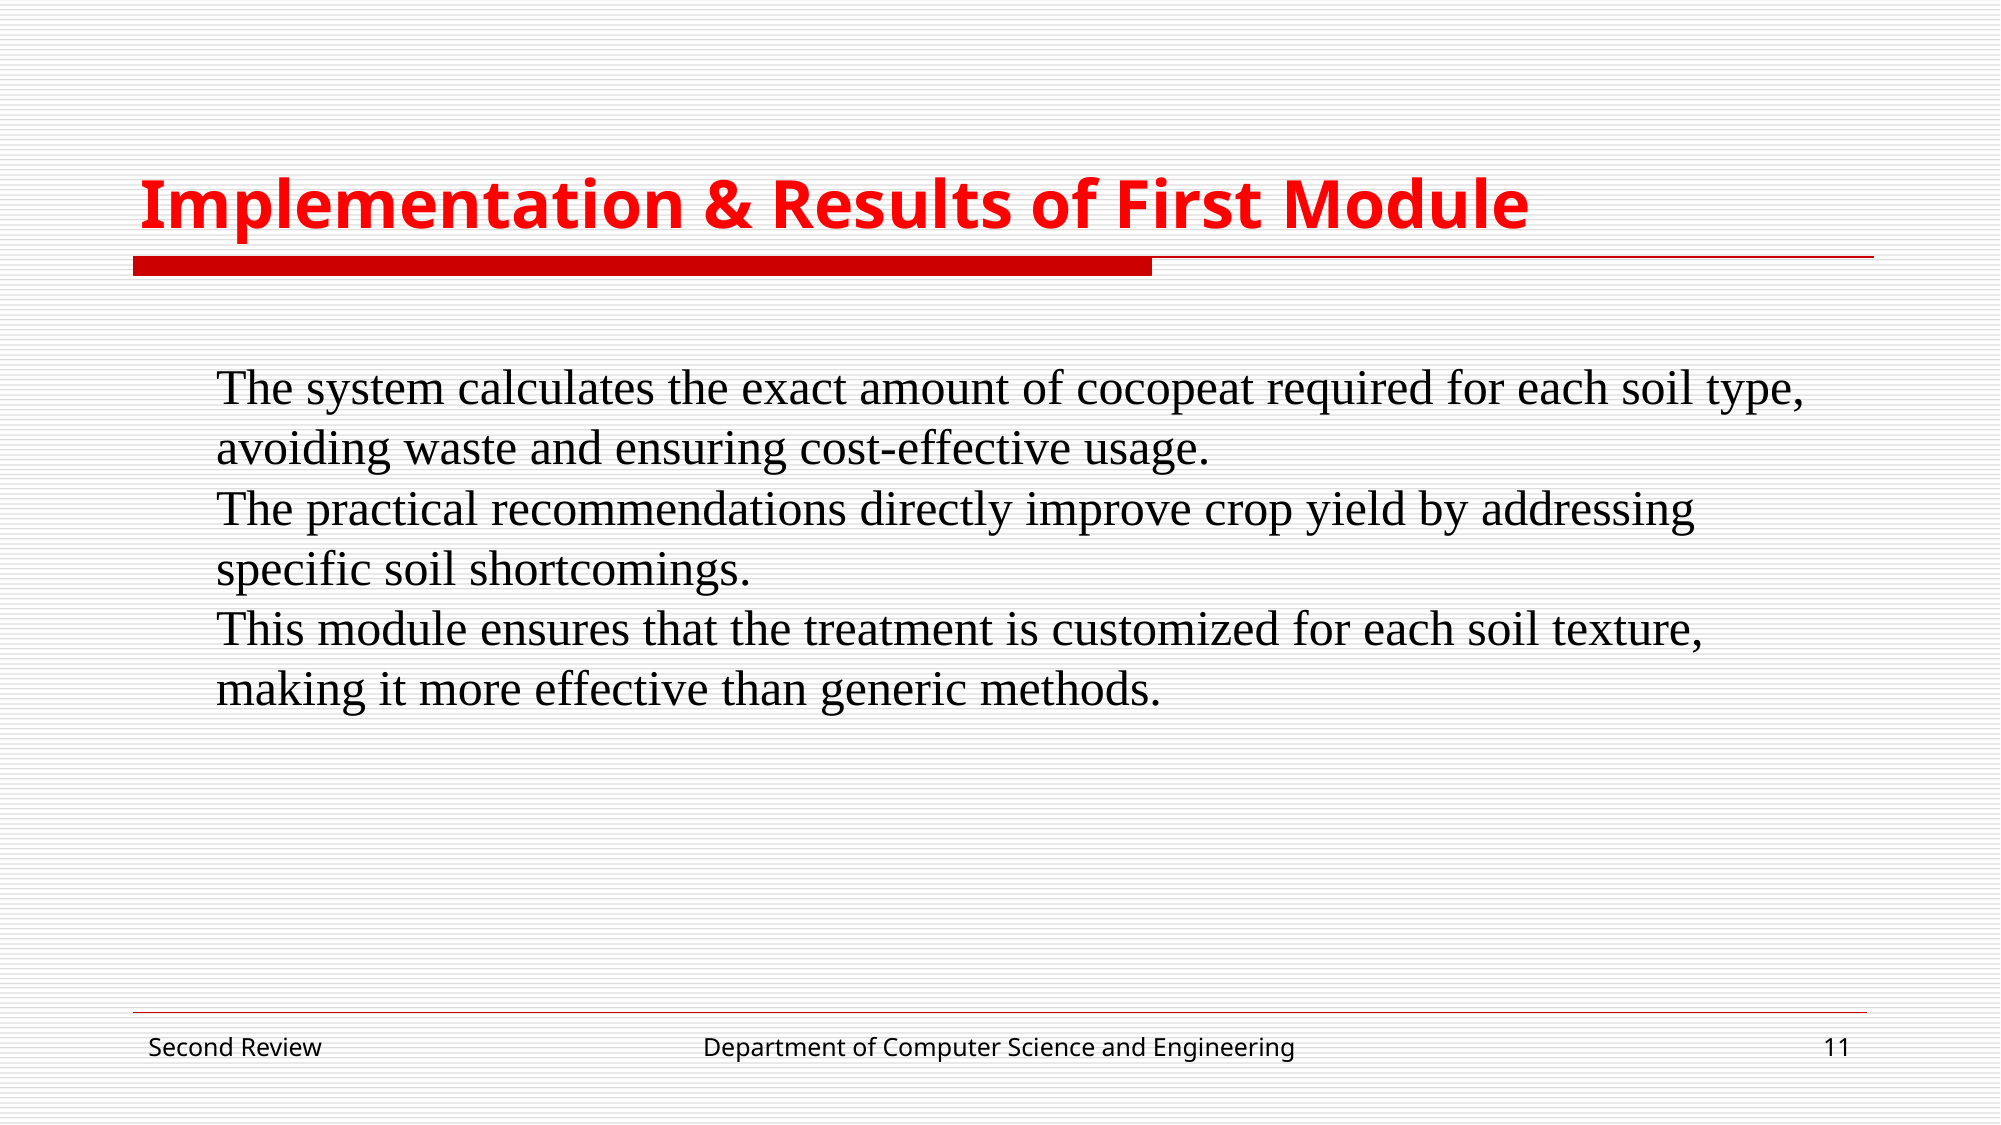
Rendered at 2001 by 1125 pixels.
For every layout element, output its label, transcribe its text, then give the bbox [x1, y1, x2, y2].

title Implementation & Results of First Module [125, 50, 1876, 250]
slide_number Second Review [133, 1024, 567, 1103]
list The system calculates the exact amount of cocopeat required for each soil type, avoiding waste and ensuring cost-effective usage. The practical recommendations directly improve crop yield by addressing specific soil shortcomings. This module ensures that the treatment is customized for each soil texture, making it more effective than generic methods. [123, 287, 1874, 988]
footer Department of Computer Science and Engineering [683, 1024, 1317, 1103]
picture [0, 0, 2001, 1125]
slide_number ‹#› [1433, 1024, 1867, 1103]
